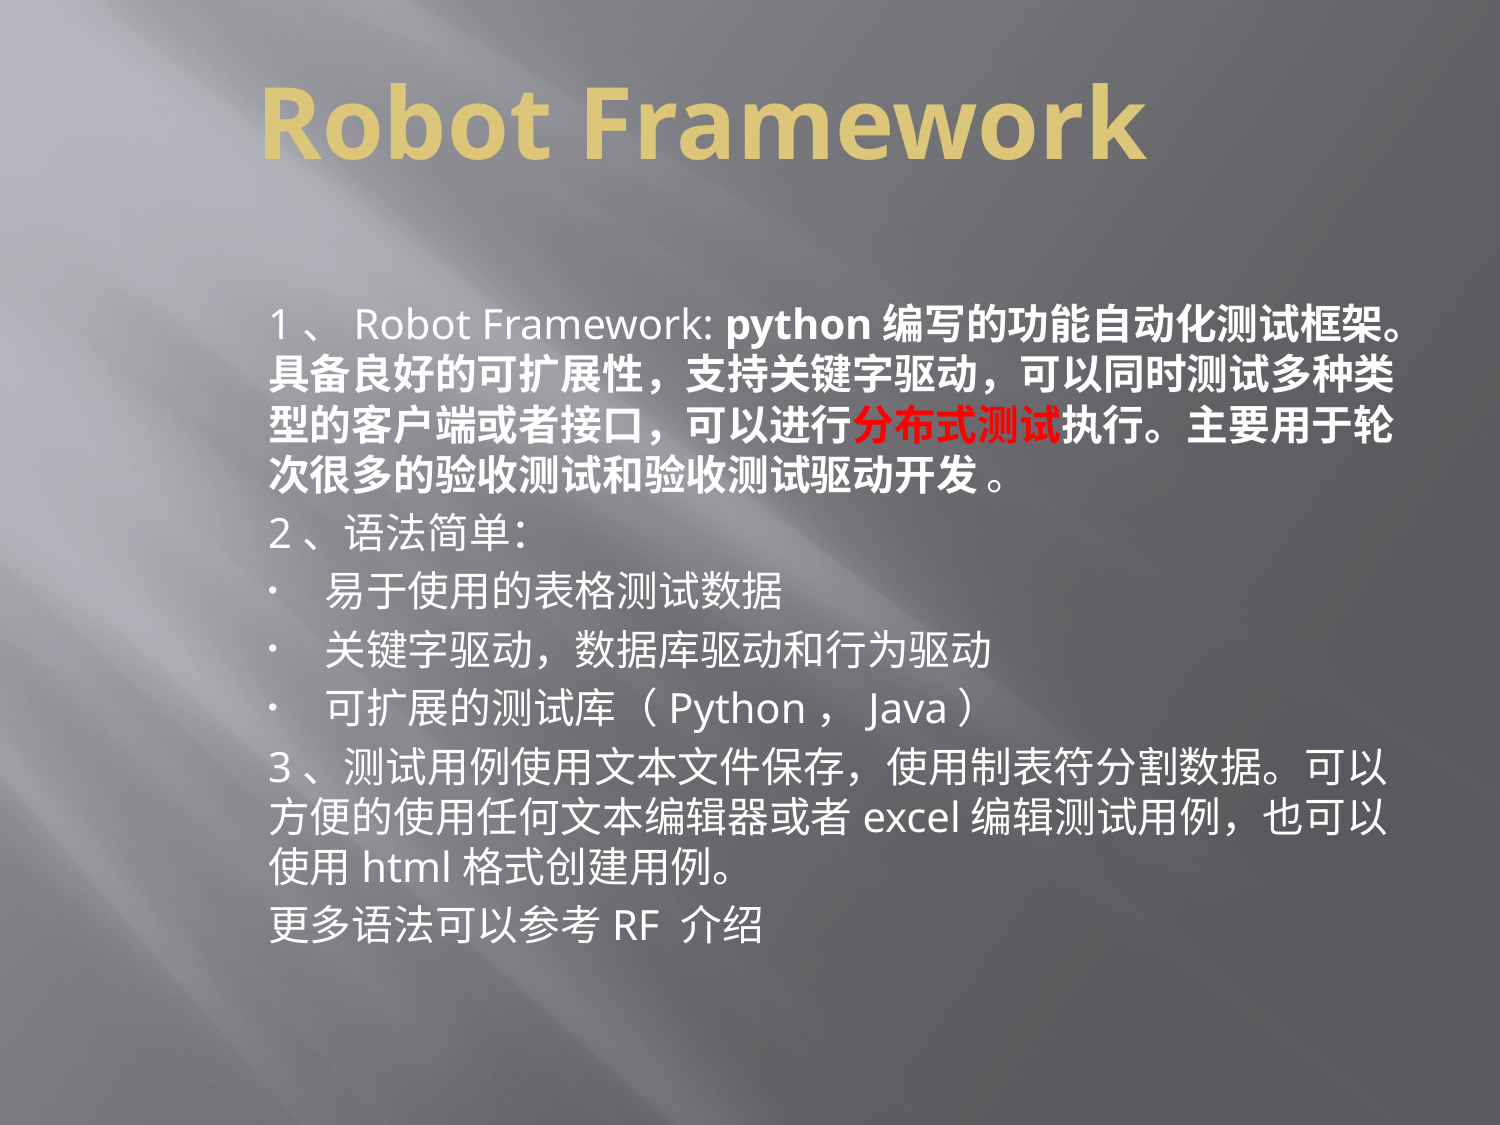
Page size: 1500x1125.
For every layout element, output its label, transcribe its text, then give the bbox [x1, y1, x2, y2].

title Robot Framework [241, 0, 1404, 290]
list 1、Robot Framework: python编写的功能自动化测试框架。具备良好的可扩展性，支持关键字驱动，可以同时测试多种类型的客户端或者接口，可以进行分布式测试执行。主要用于轮次很多的验收测试和验收测试驱动开发 。 2、语法简单： 易于使用的表格测试数据 关键字驱动，数据库驱动和行为驱动 可扩展的测试库（Python，Java） 3、测试用例使用文本文件保存，使用制表符分割数据。可以方便的使用任何文本编辑器或者excel编辑测试用例，也可以使用html格式创建用例。 更多语法可以参考RF 介绍 [241, 290, 1423, 1035]
